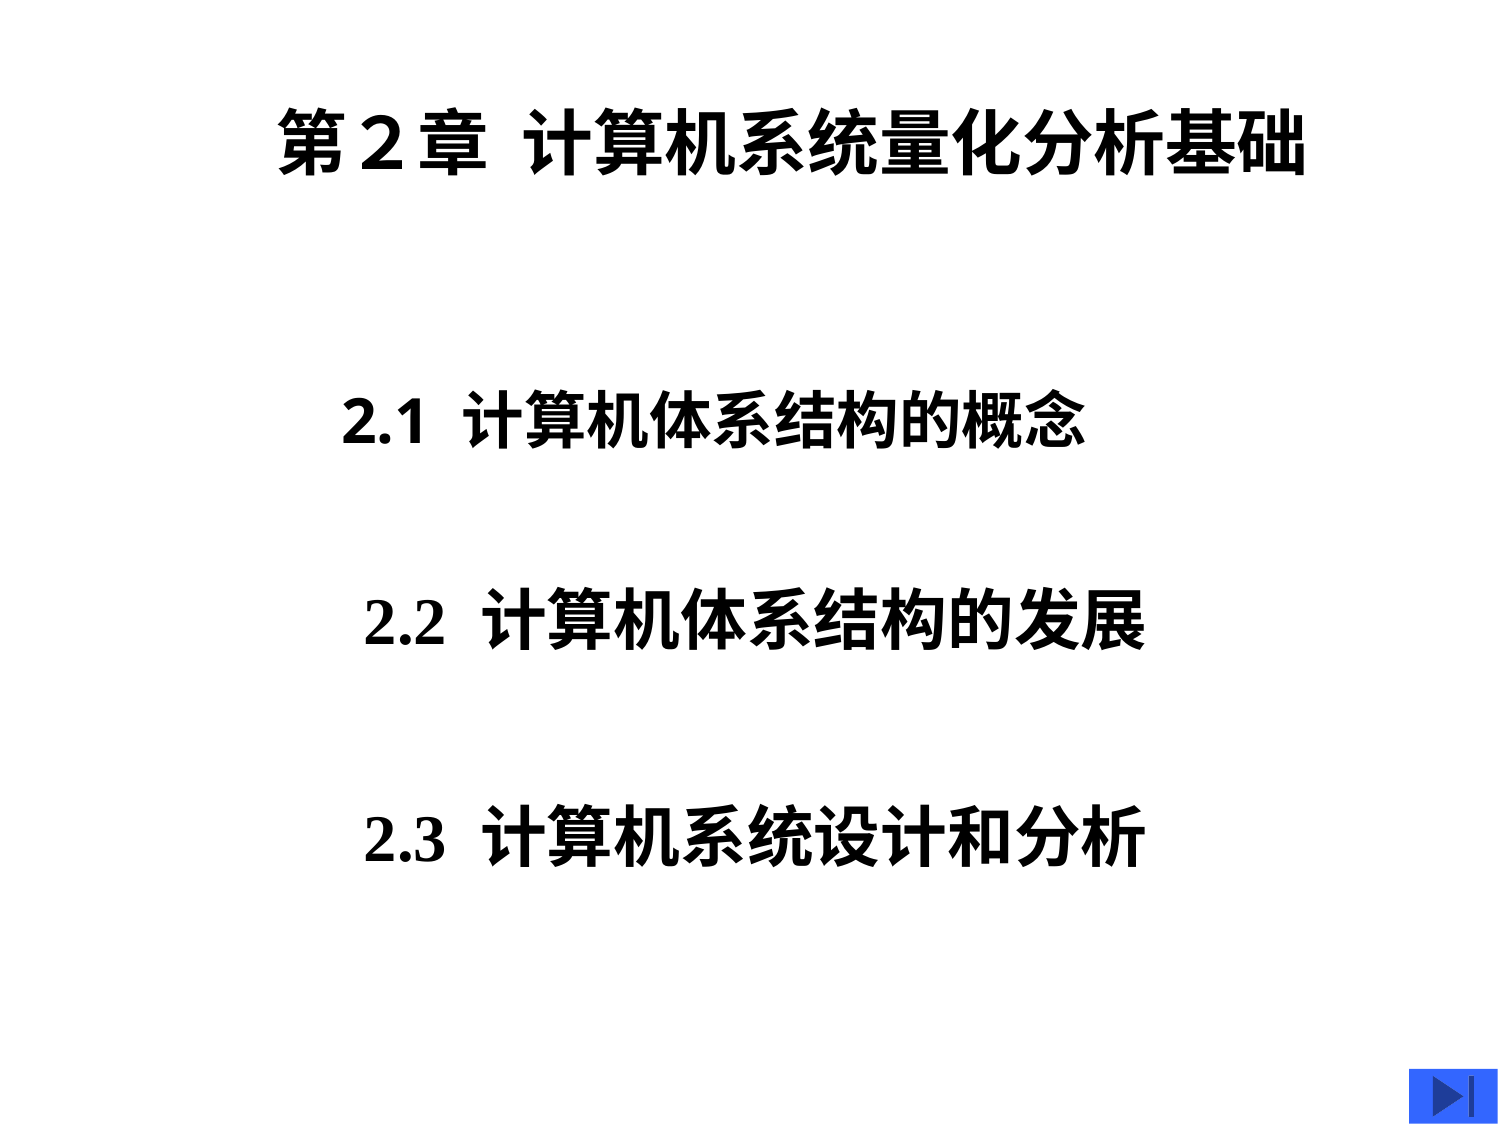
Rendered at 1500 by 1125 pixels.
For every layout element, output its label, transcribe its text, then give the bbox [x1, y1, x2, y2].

title 第２章 计算机系统量化分析基础 [116, 90, 1467, 278]
text_box [1409, 1068, 1498, 1124]
text_box 2.3 计算机系统设计和分析 [348, 787, 1235, 883]
text_box 2.2 计算机体系结构的发展 [348, 570, 1258, 665]
text_box 2.1 计算机体系结构的概念 [208, 373, 1260, 464]
